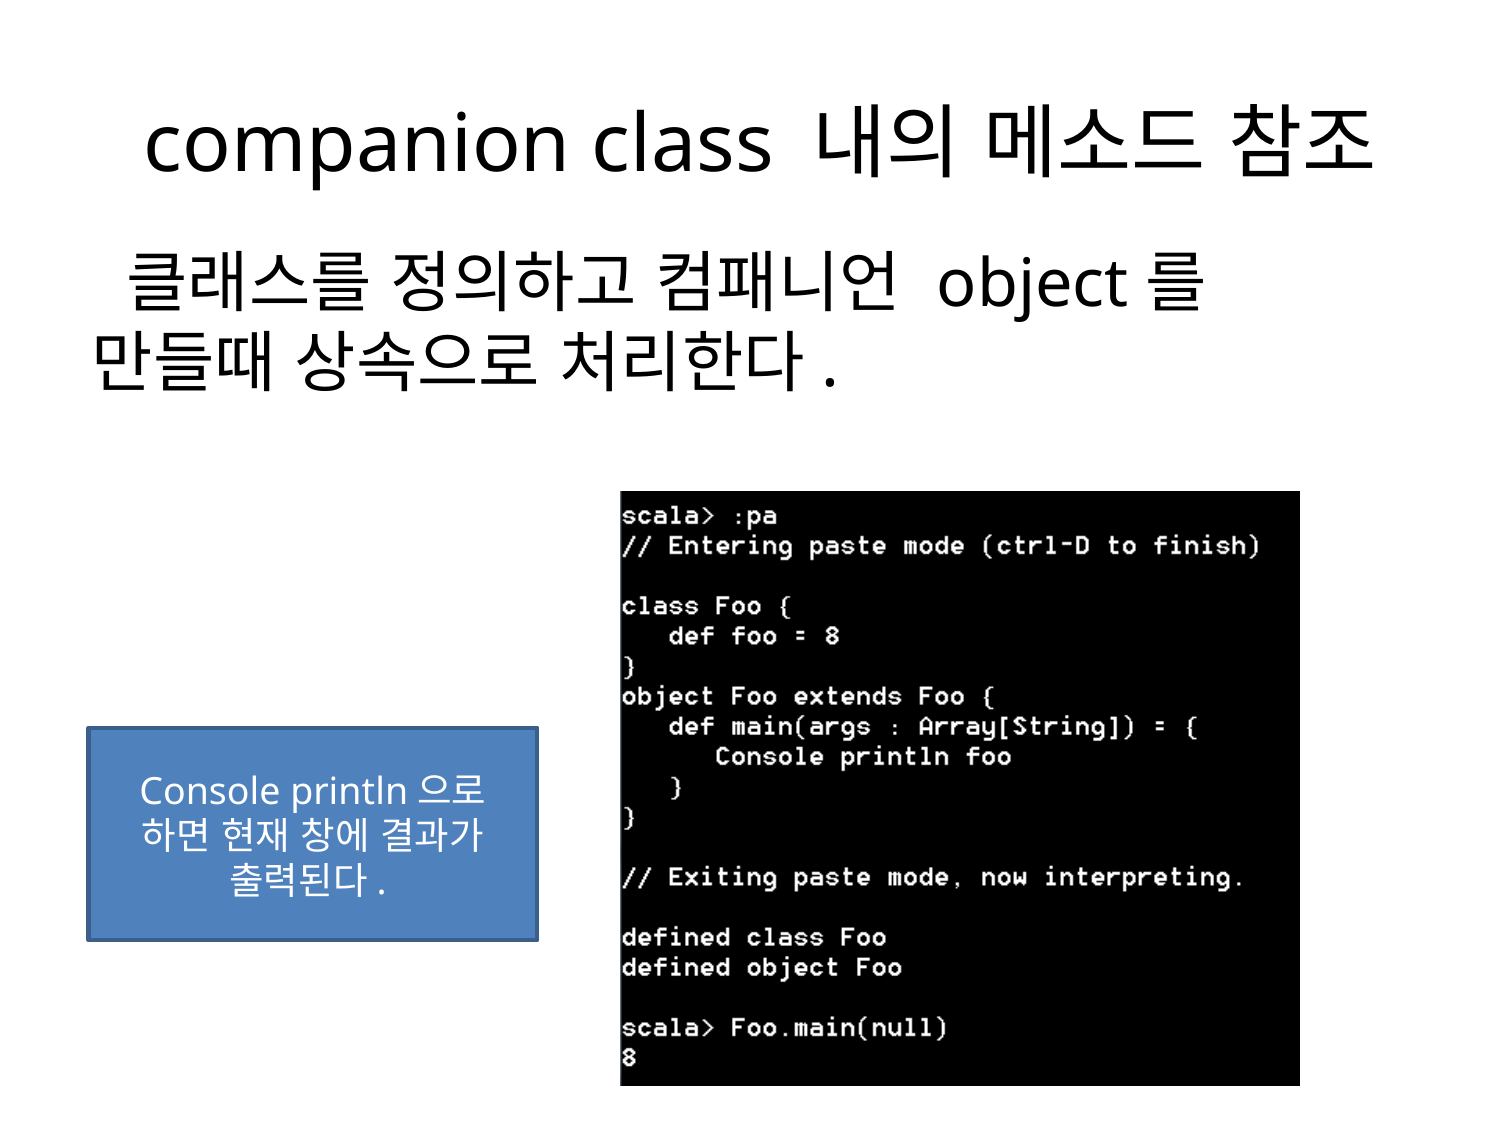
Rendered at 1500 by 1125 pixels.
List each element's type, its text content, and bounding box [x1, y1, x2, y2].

text_box Console println으로 하면 현재 창에 결과가 출력된다. [86, 726, 539, 942]
list 클래스를 정의하고 컴패니언 object를 만들때 상속으로 처리한다. [76, 231, 1402, 492]
picture [619, 491, 1300, 1086]
title companion class 내의 메소드 참조 [75, 45, 1425, 233]
